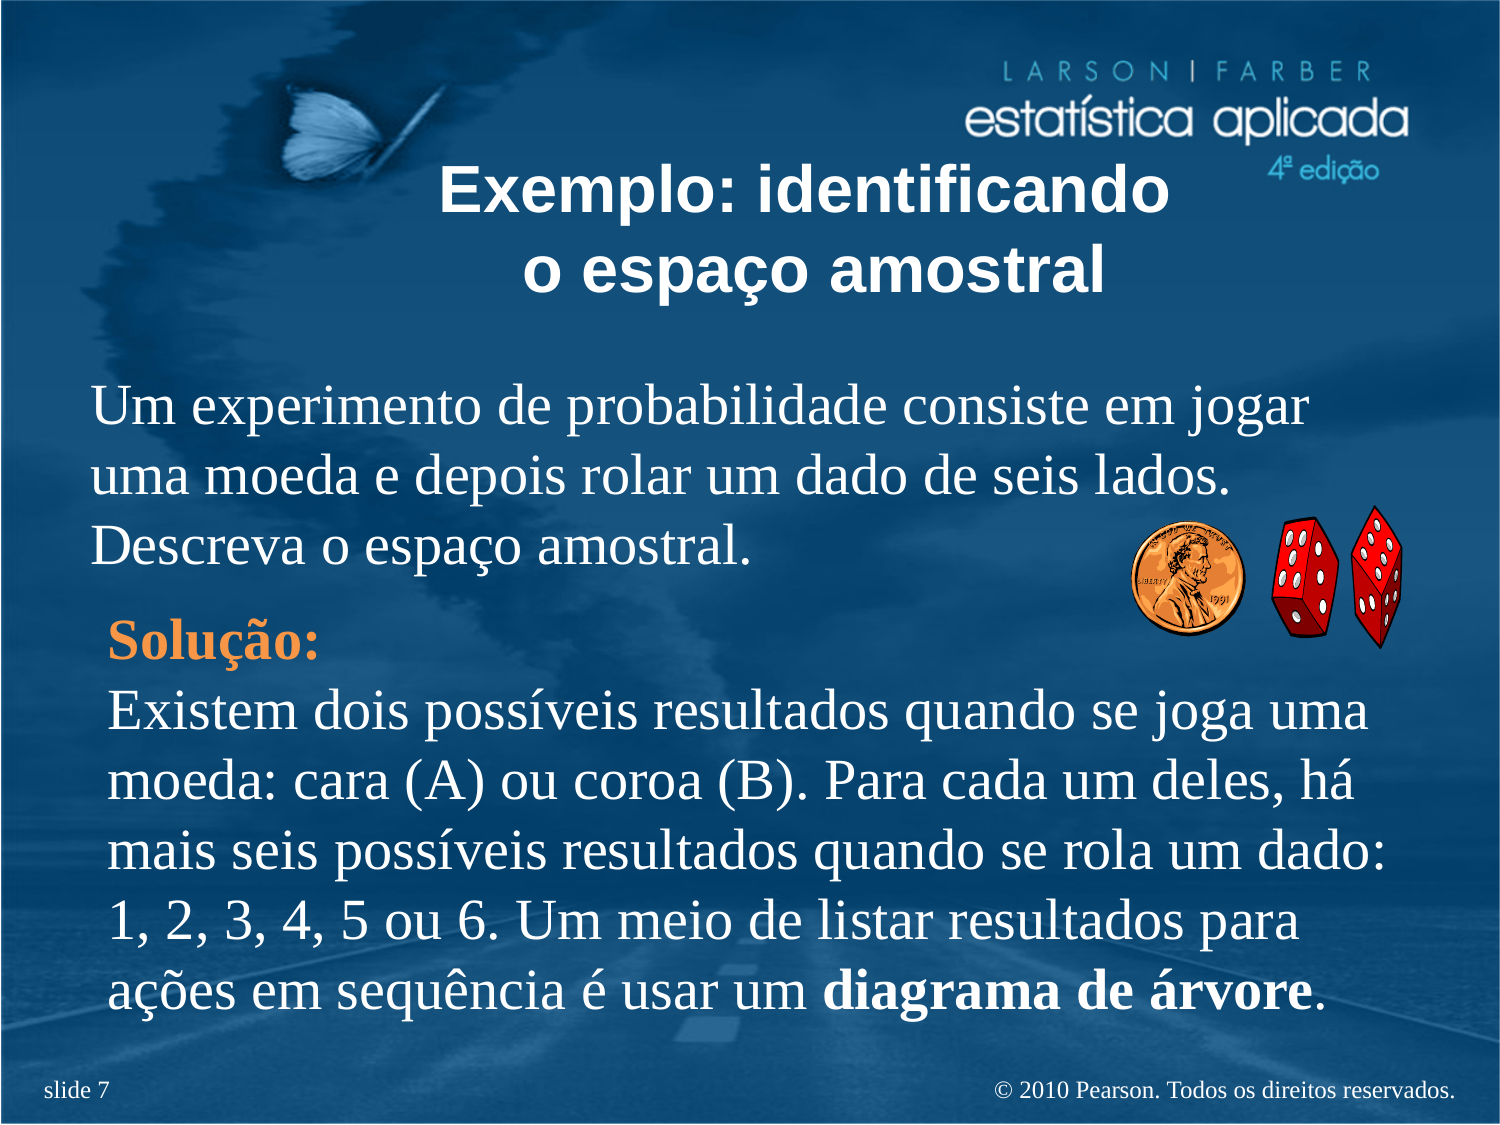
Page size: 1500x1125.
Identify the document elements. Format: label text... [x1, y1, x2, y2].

title Exemplo: identificando o espaço amostral [139, 132, 1490, 321]
list Um experimento de probabilidade consiste em jogar uma moeda e depois rolar um dado de seis lados. Descreva o espaço amostral. [75, 358, 1425, 1101]
picture [0, 0, 1500, 1125]
text_box Solução: Existem dois possíveis resultados quando se joga uma moeda: cara (A) ou coroa (B). Para cada um deles, há mais seis possíveis resultados quando se rola um dado: 1, 2, 3, 4, 5 ou 6. Um meio de listar resultados para ações em sequência é usar um diagrama de árvore. [92, 593, 1410, 1099]
